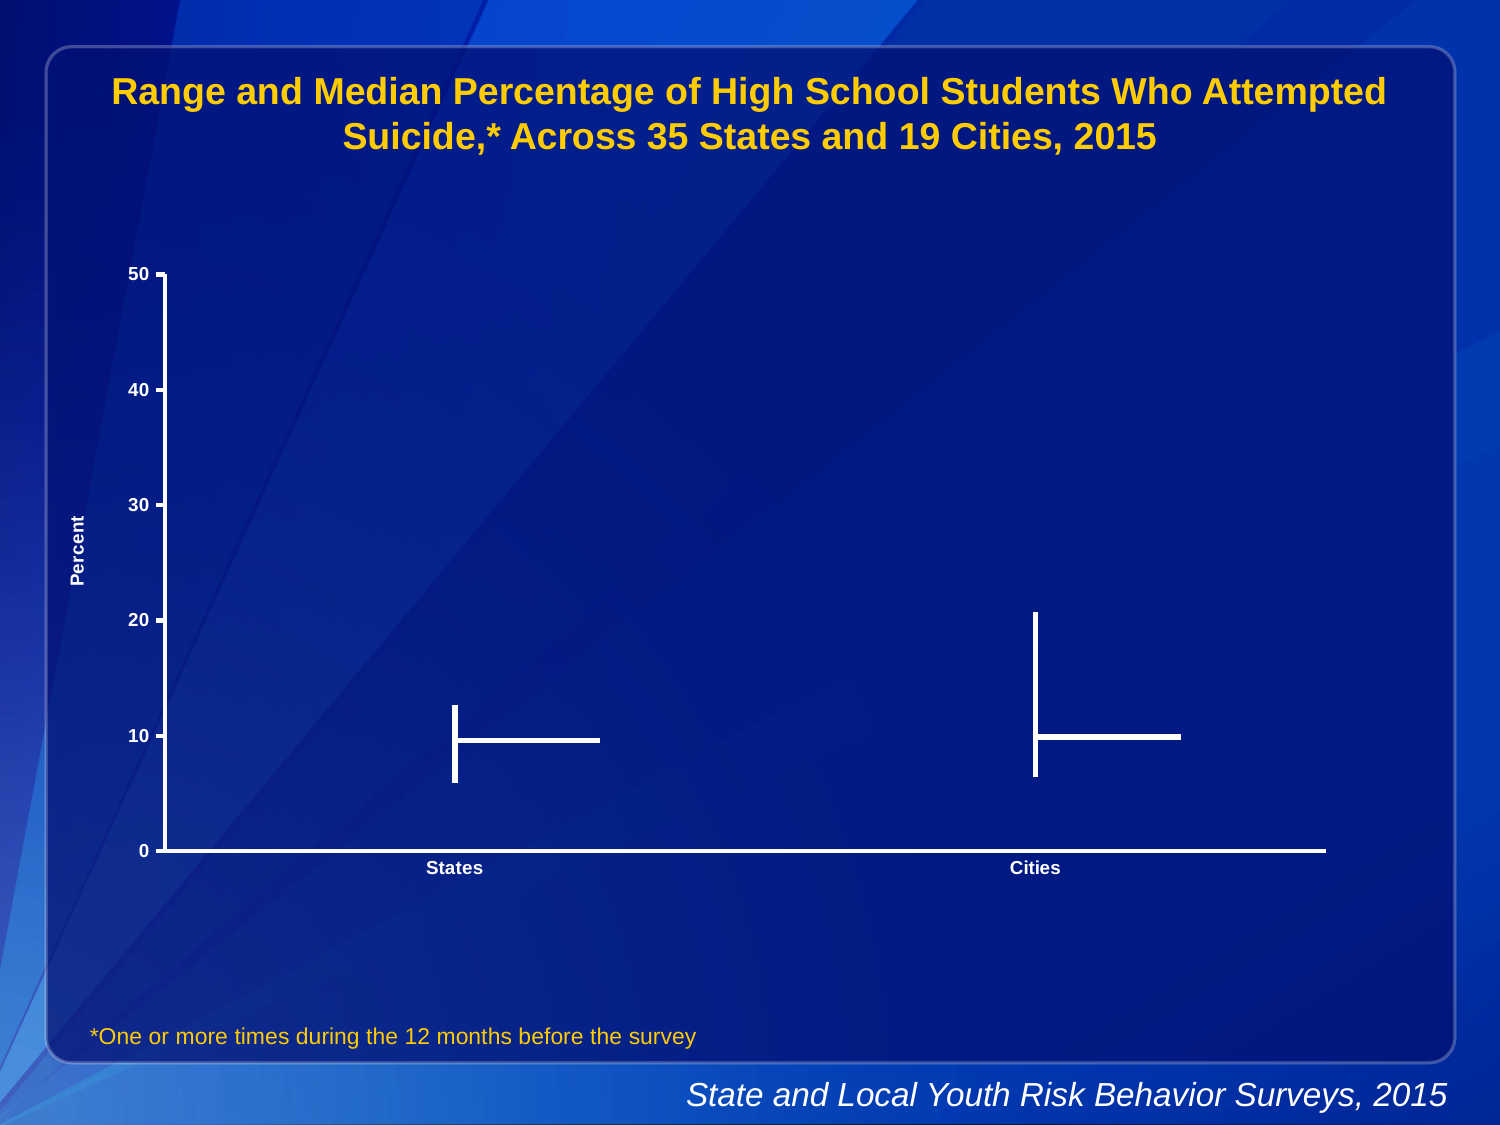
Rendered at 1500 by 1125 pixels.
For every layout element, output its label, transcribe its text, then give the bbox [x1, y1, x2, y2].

chart [37, 249, 1463, 926]
picture [0, 0, 1500, 1125]
text_box State and Local Youth Risk Behavior Surveys, 2015 [663, 1065, 1464, 1121]
text_box *One or more times during the 12 months before the survey [74, 1013, 1425, 1056]
text_box Range and Median Percentage of High School Students Who Attempted Suicide,* Across 35 States and 19 Cities, 2015 [74, 59, 1425, 165]
